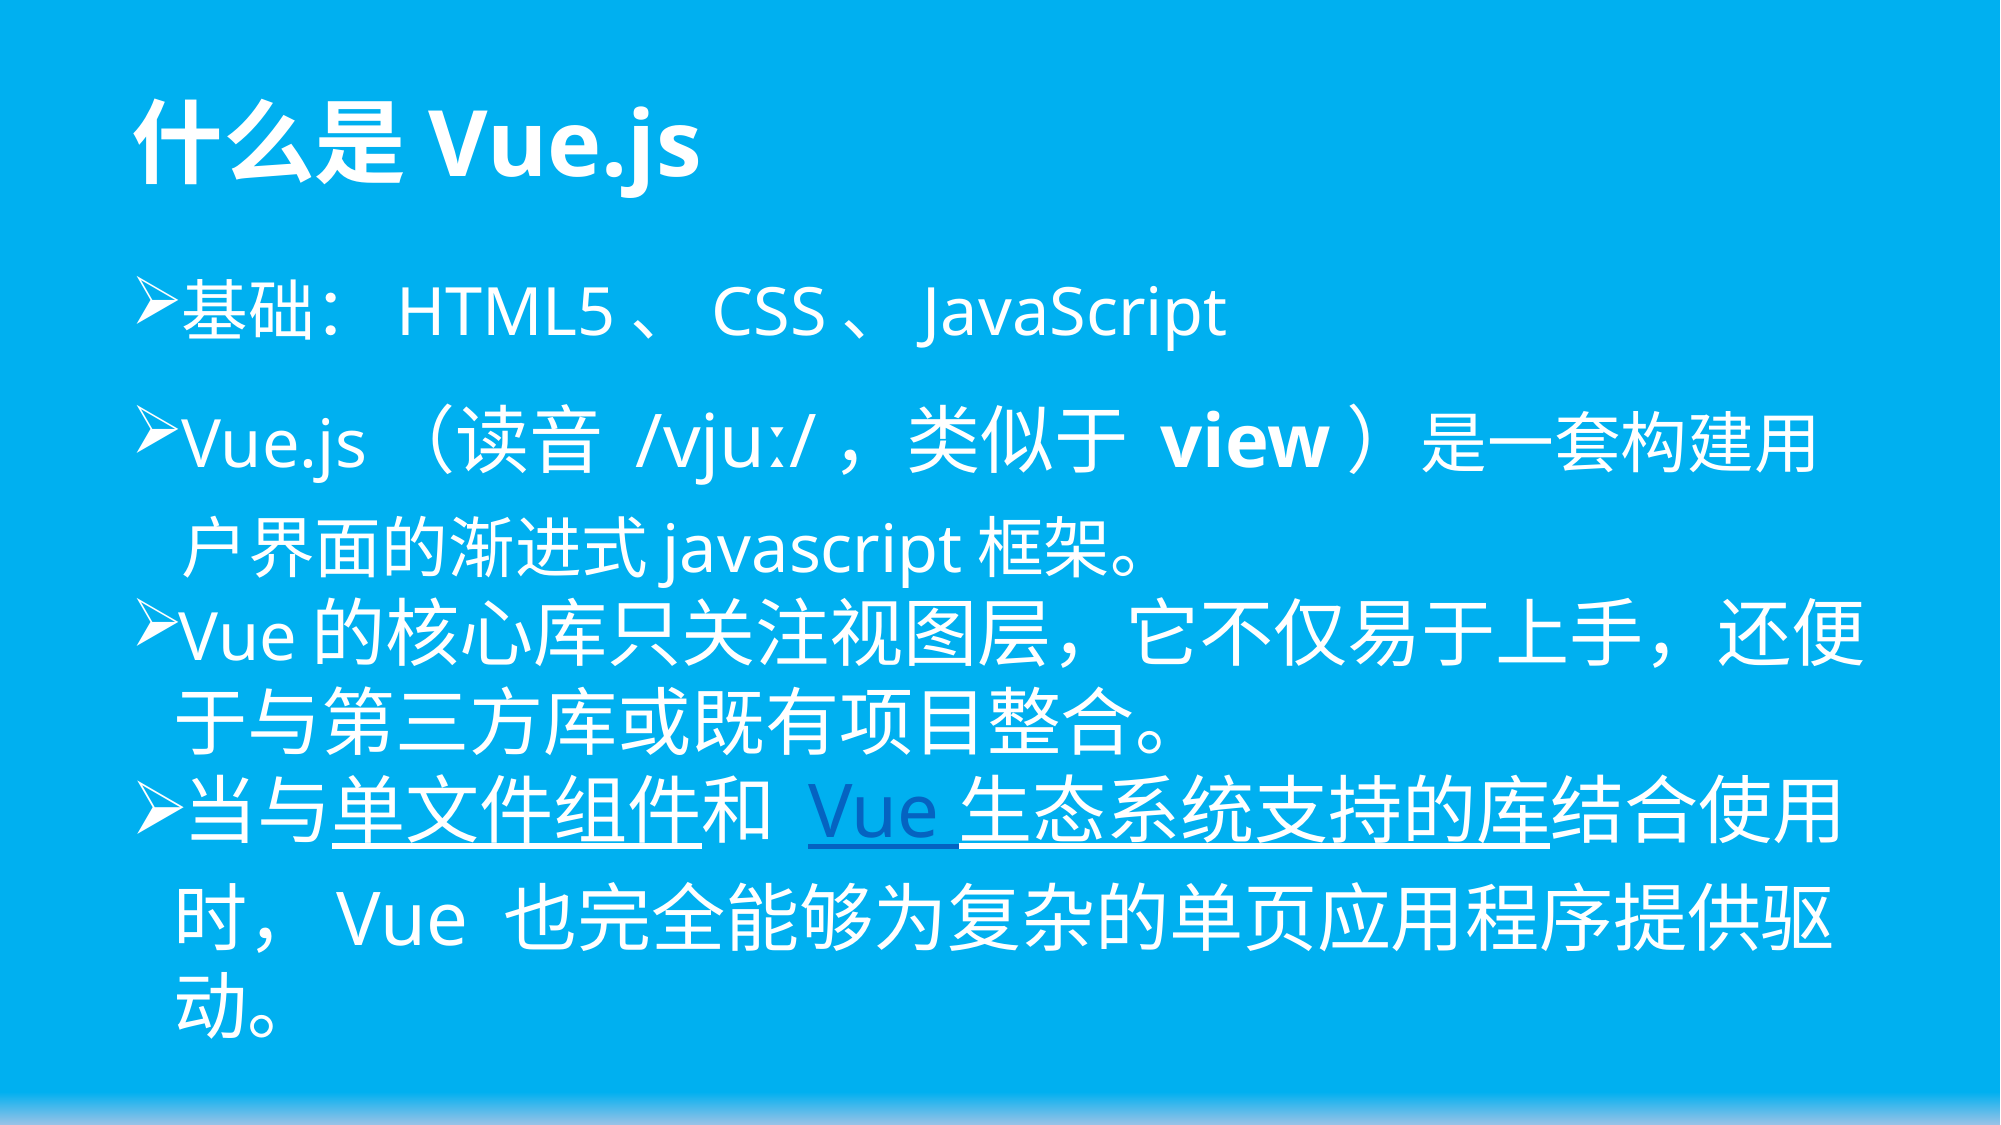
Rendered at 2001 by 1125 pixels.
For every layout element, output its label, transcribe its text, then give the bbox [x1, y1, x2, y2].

subtitle 基础：HTML5、CSS、JavaScript Vue.js（读音 /vjuː/，类似于 view）是一套构建用户界面的渐进式javascript框架。 Vue的核心库只关注视图层，它不仅易于上手，还便于与第三方库或既有项目整合。 当与单文件组件和 Vue 生态系统支持的库结合使用时，Vue 也完全能够为复杂的单页应用程序提供驱动。 [116, 236, 1892, 1065]
title 什么是Vue.js [116, 67, 1892, 205]
